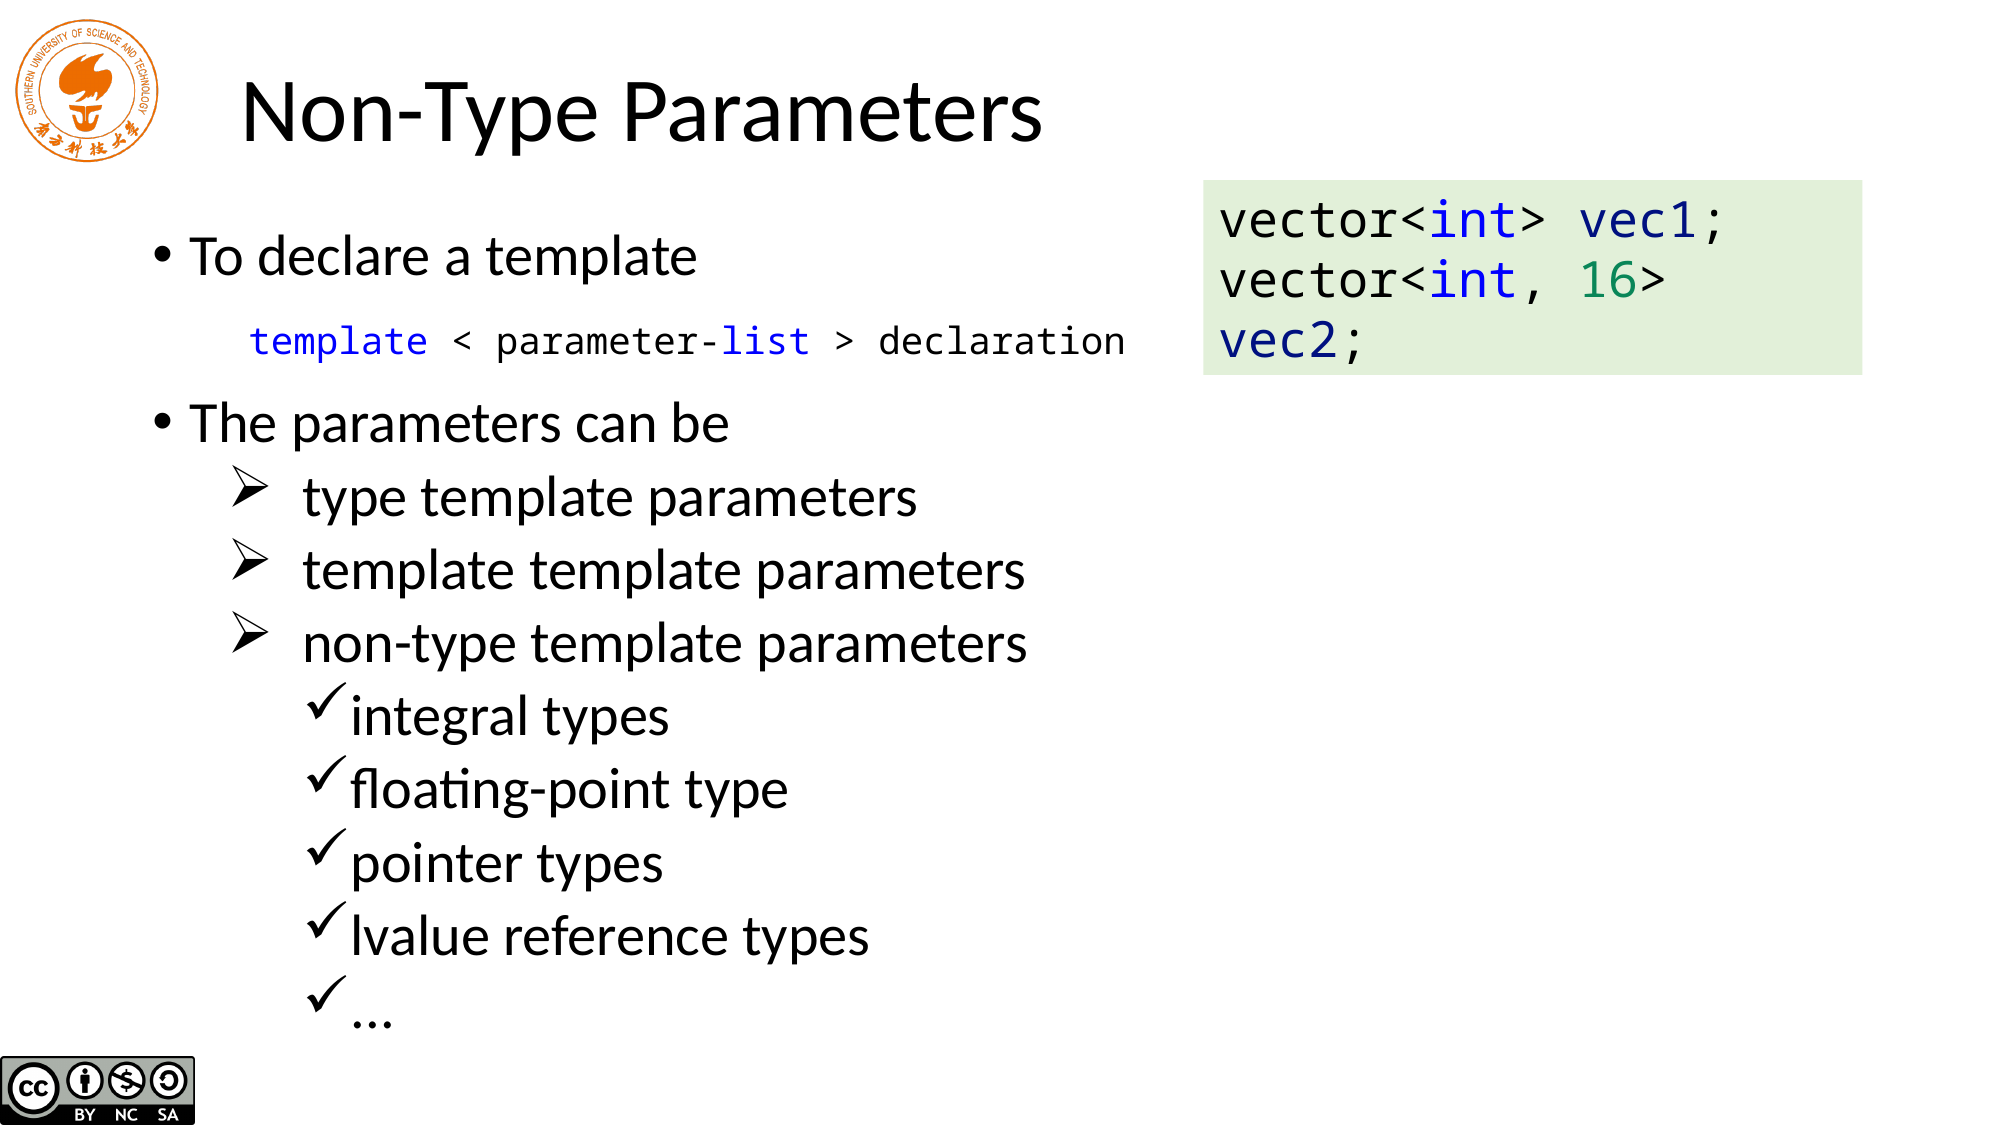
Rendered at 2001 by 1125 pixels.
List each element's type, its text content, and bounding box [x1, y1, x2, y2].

title Non-Type Parameters [225, 43, 1951, 181]
text_box template < parameter-list > declaration [233, 309, 1164, 370]
list To declare a template The parameters can be type template parameters template template parameters non-type template parameters integral types floating-point type pointer types lvalue reference types ... [137, 217, 1951, 1125]
text_box vector<int> vec1; vector<int, 16> vec2; [1203, 180, 1863, 375]
picture [0, 1056, 137, 1125]
picture [10, 0, 170, 166]
